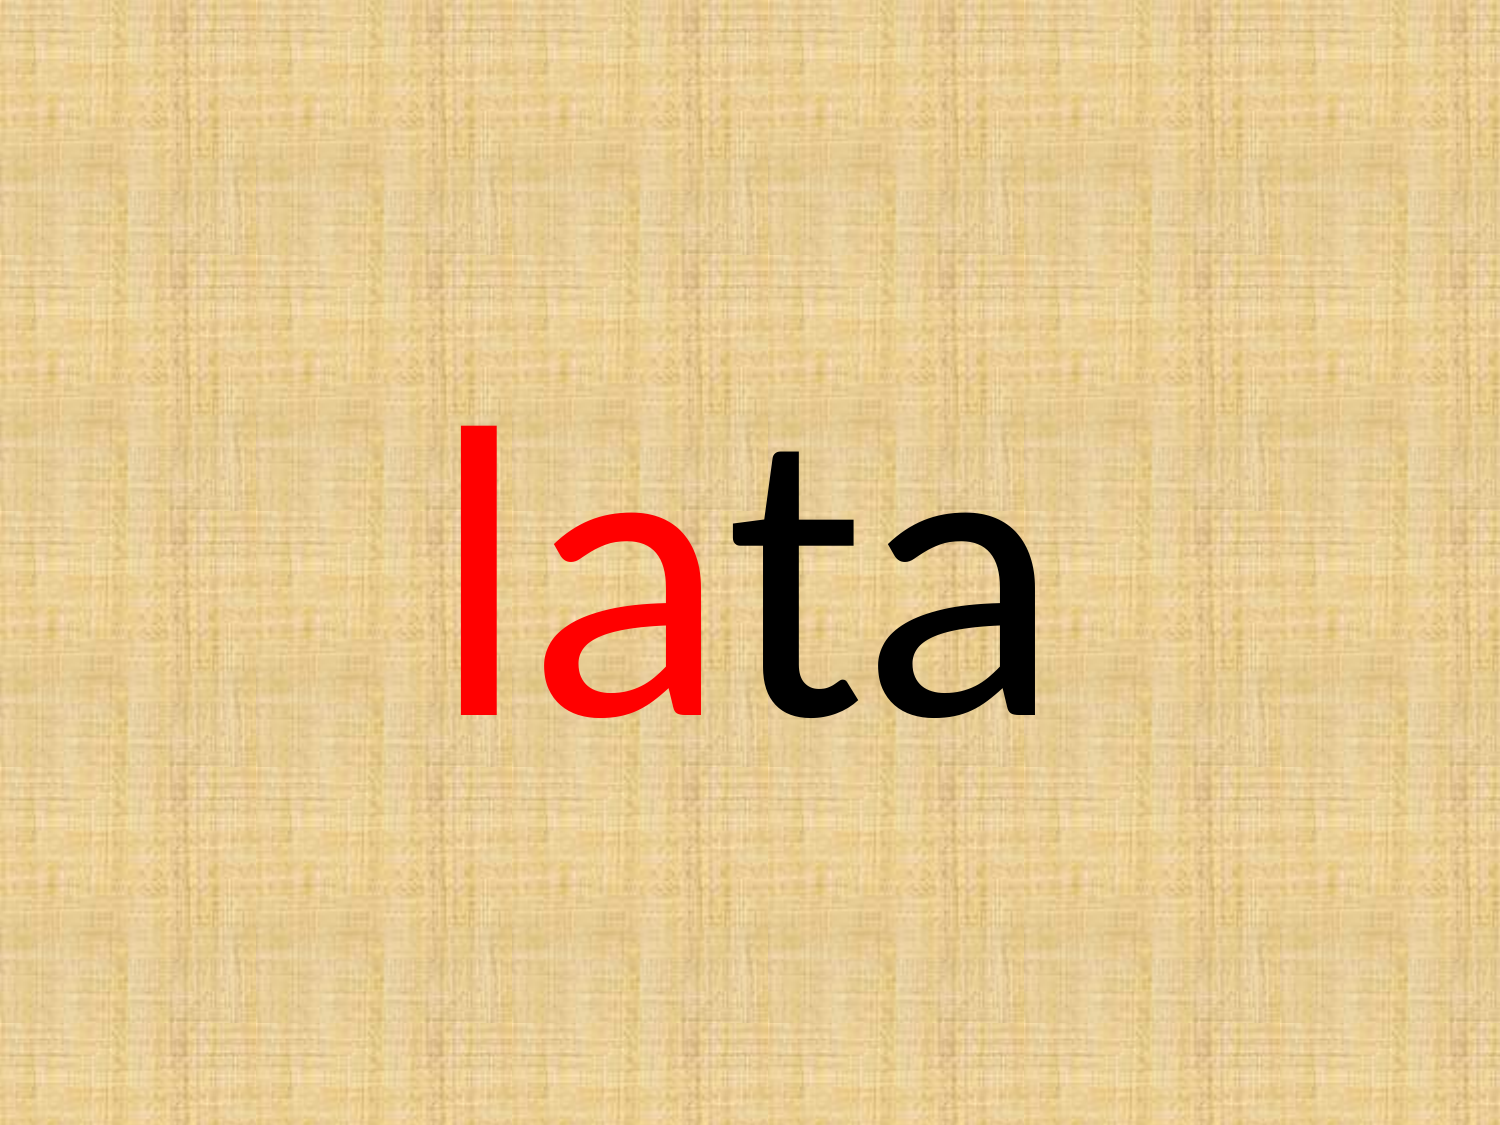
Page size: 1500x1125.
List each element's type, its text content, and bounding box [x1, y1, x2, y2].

picture [0, 0, 1500, 1125]
title lata [33, 326, 1459, 771]
